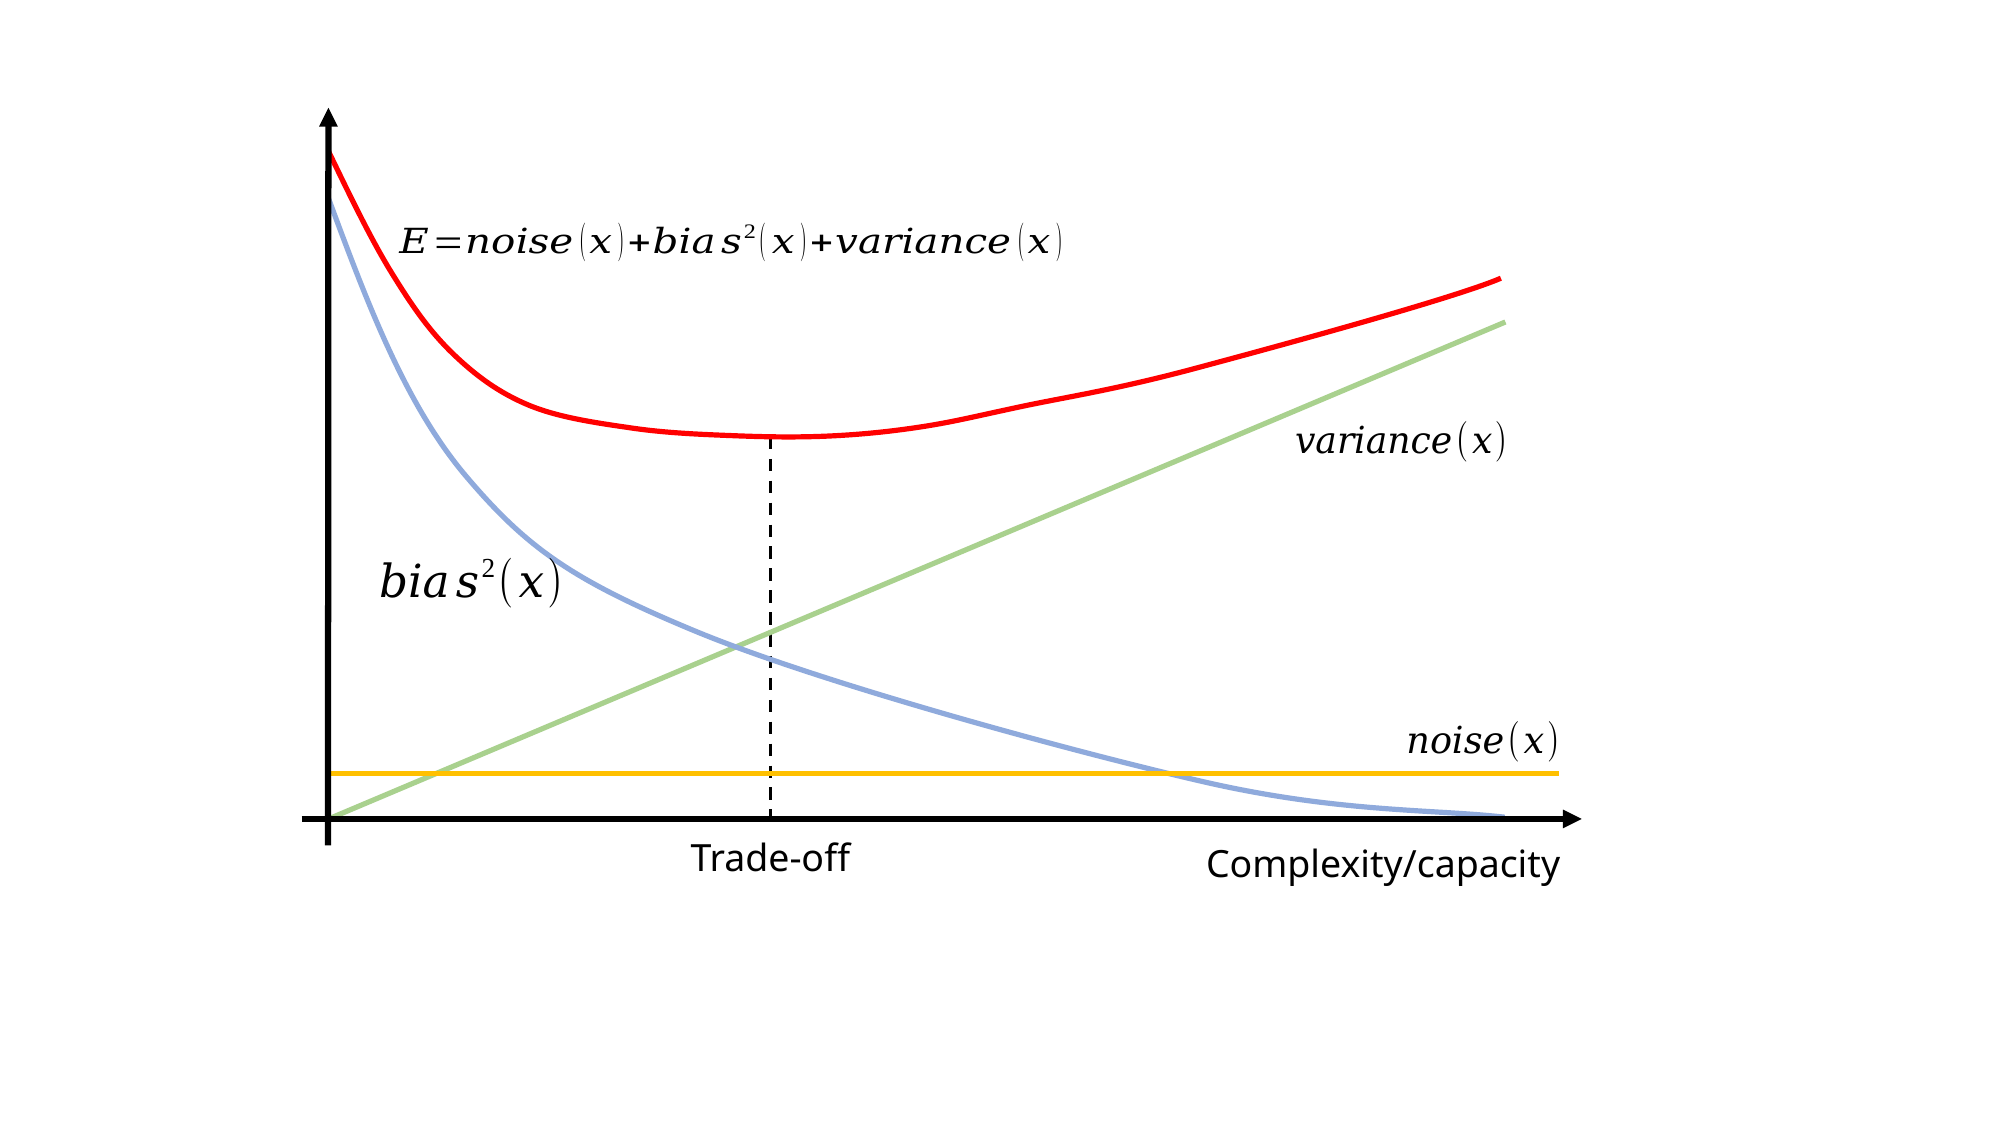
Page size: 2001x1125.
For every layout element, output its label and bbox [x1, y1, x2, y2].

text_box [301, 107, 1582, 894]
